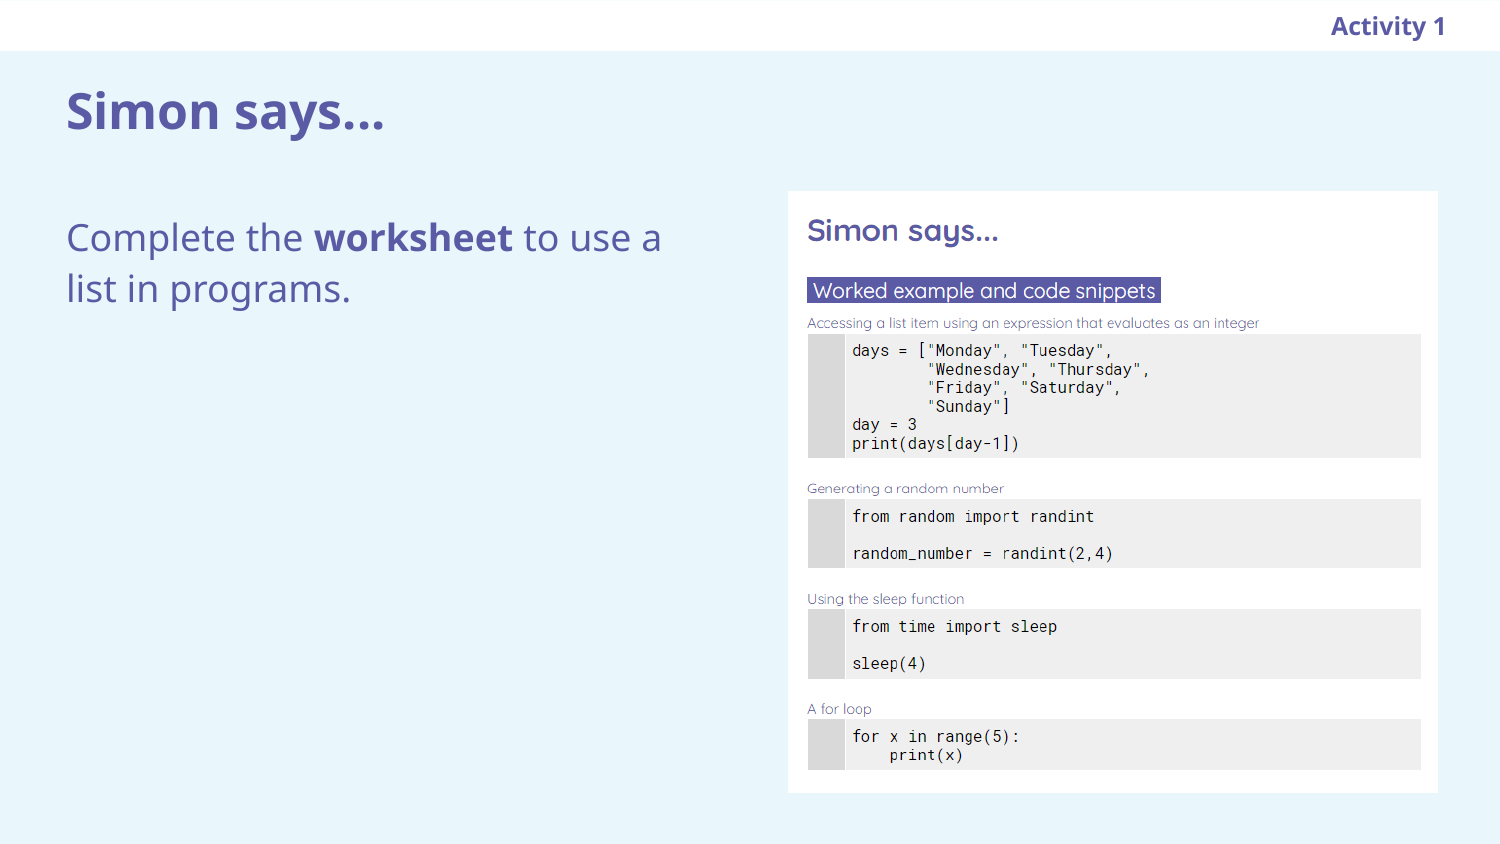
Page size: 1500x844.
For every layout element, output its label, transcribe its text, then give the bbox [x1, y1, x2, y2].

picture [788, 191, 1438, 793]
subtitle Activity 1 [862, 0, 1448, 52]
list Complete the worksheet to use a list in programs. [51, 191, 723, 793]
title Simon says... [51, 52, 1449, 167]
